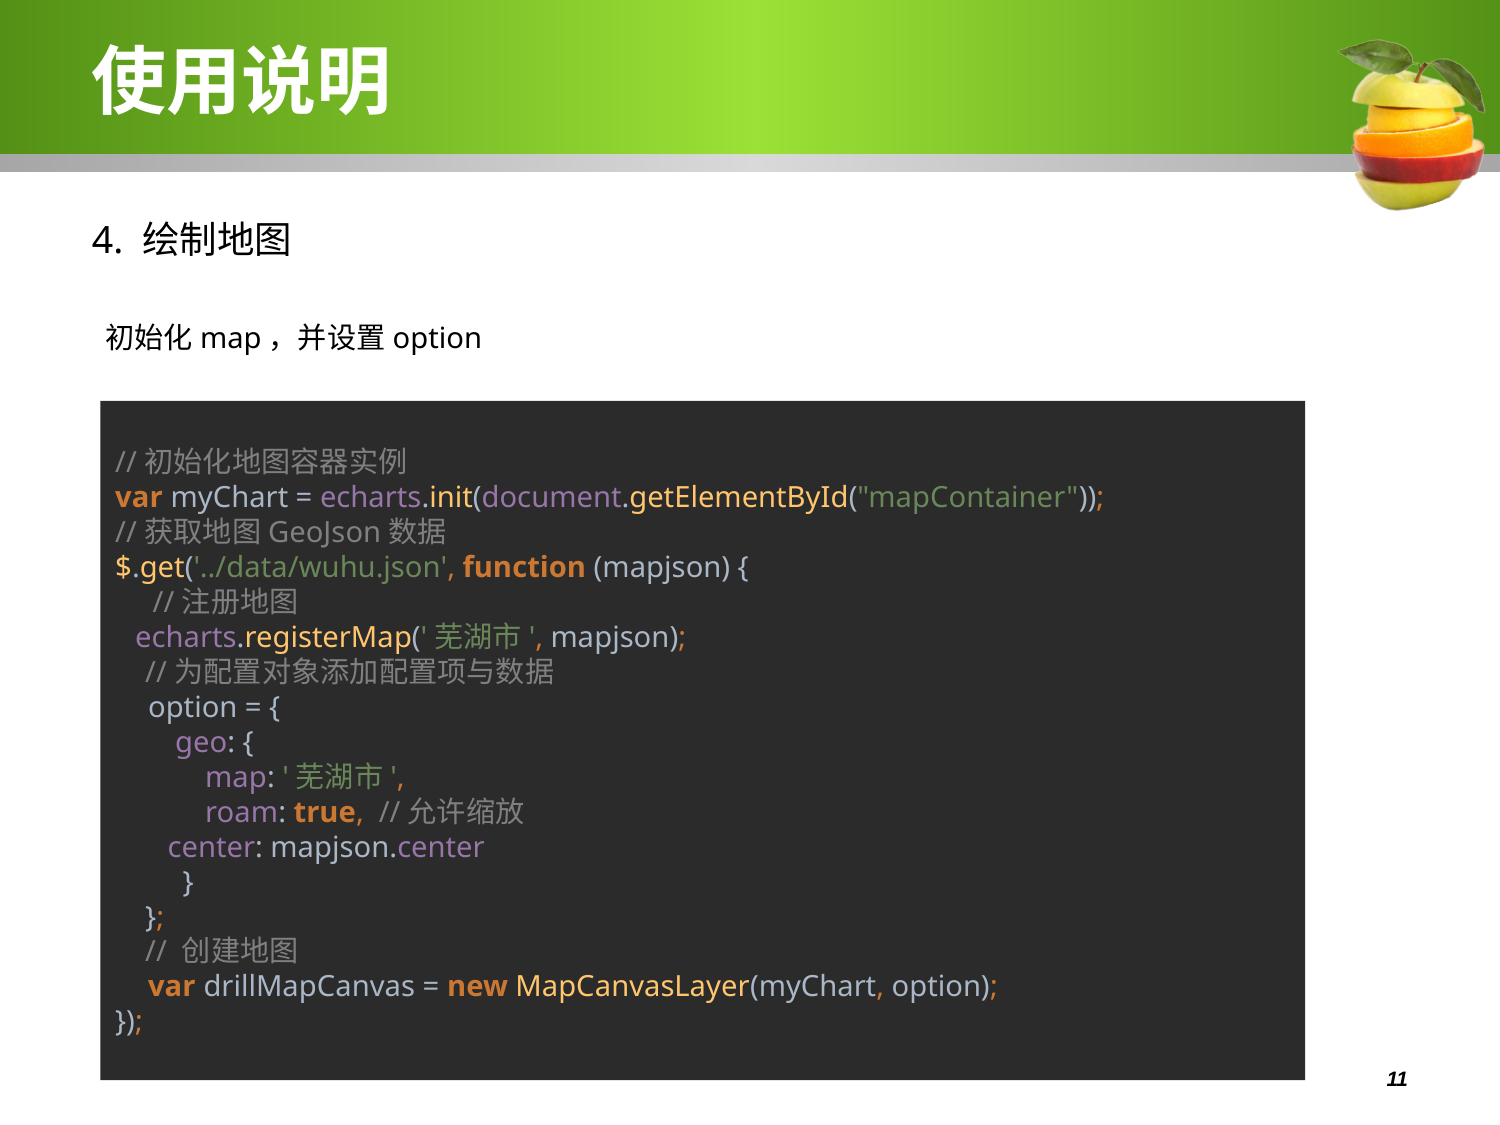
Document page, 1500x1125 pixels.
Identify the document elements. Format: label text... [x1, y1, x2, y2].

picture [1344, 13, 1500, 208]
text_box //初始化地图容器实例 var myChart = echarts.init(document.getElementById("mapContainer")); //获取地图GeoJson数据 $.get('../data/wuhu.json', function (mapjson) { //注册地图 echarts.registerMap('芜湖市', mapjson); //为配置对象添加配置项与数据 option = { geo: { map: '芜湖市', roam: true, //允许缩放 center: mapjson.center } }; // 创建地图 var drillMapCanvas = new MapCanvasLayer(myChart, option); }); [100, 400, 1306, 1081]
title 使用说明 [76, 19, 1424, 138]
slide_number 11 [1187, 1058, 1424, 1091]
list 4. 绘制地图 初始化map，并设置option [76, 208, 1424, 1032]
